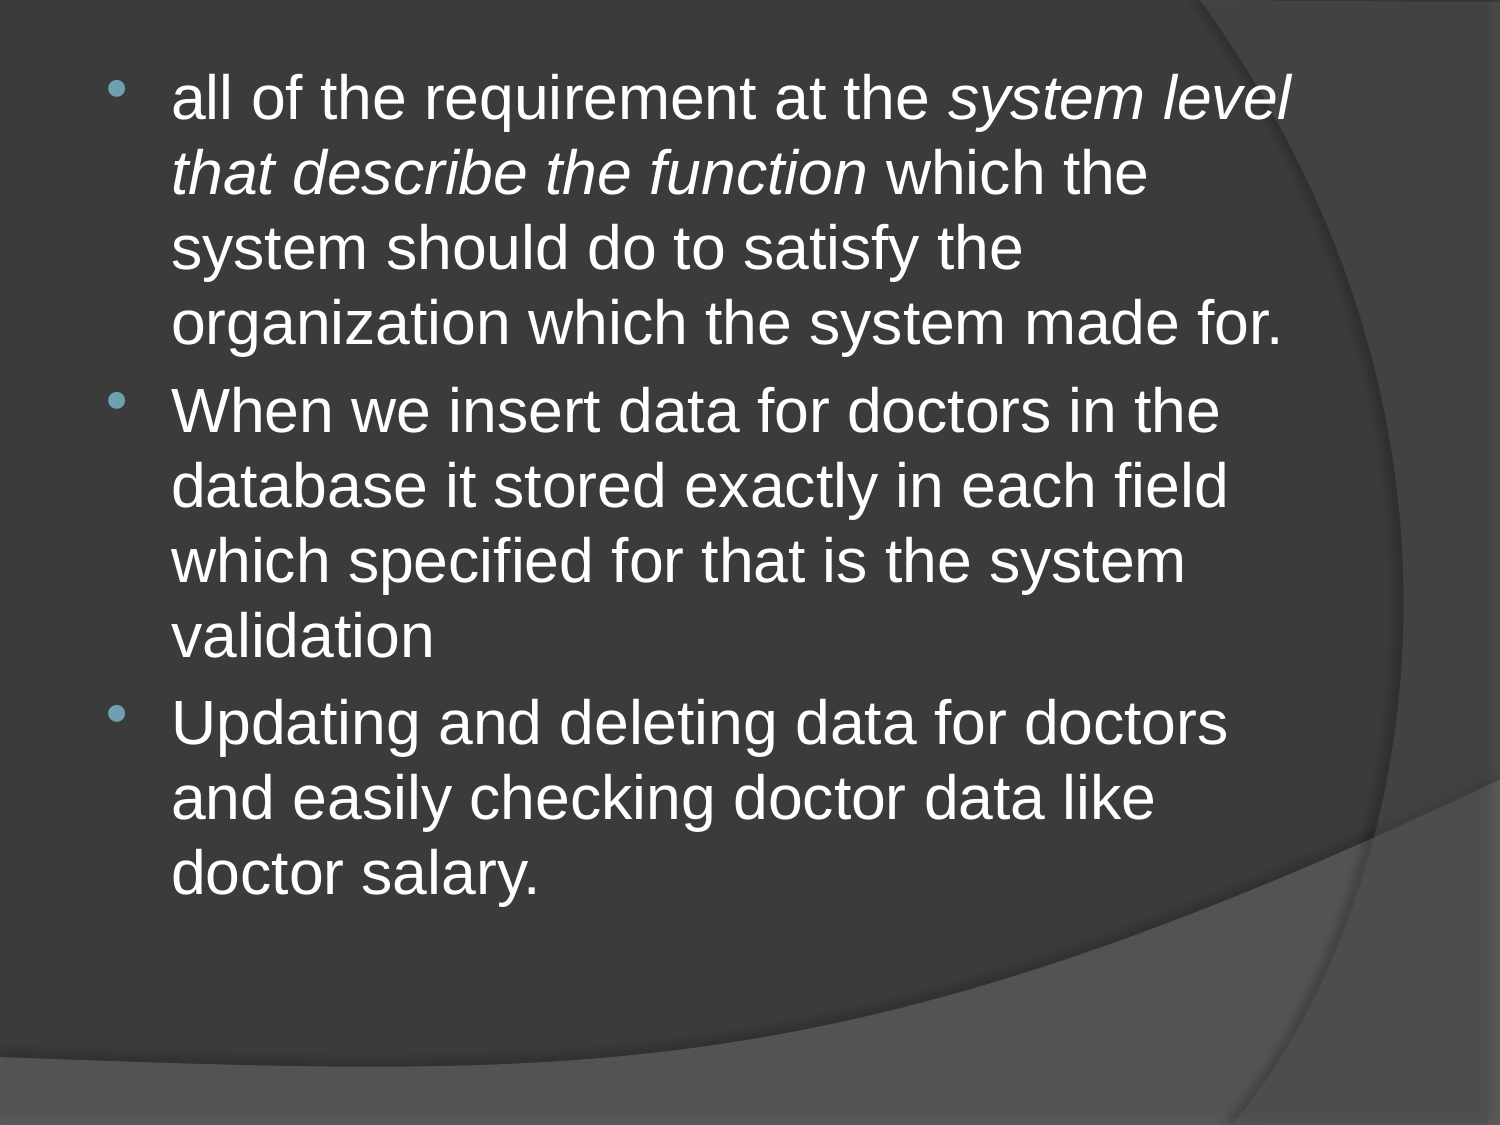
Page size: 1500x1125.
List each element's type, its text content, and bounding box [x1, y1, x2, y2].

list all of the requirement at the system level that describe the function which the system should do to satisfy the organization which the system made for. When we insert data for doctors in the database it stored exactly in each field which specified for that is the system validation Updating and deleting data for doctors and easily checking doctor data like doctor salary. [87, 50, 1350, 1018]
